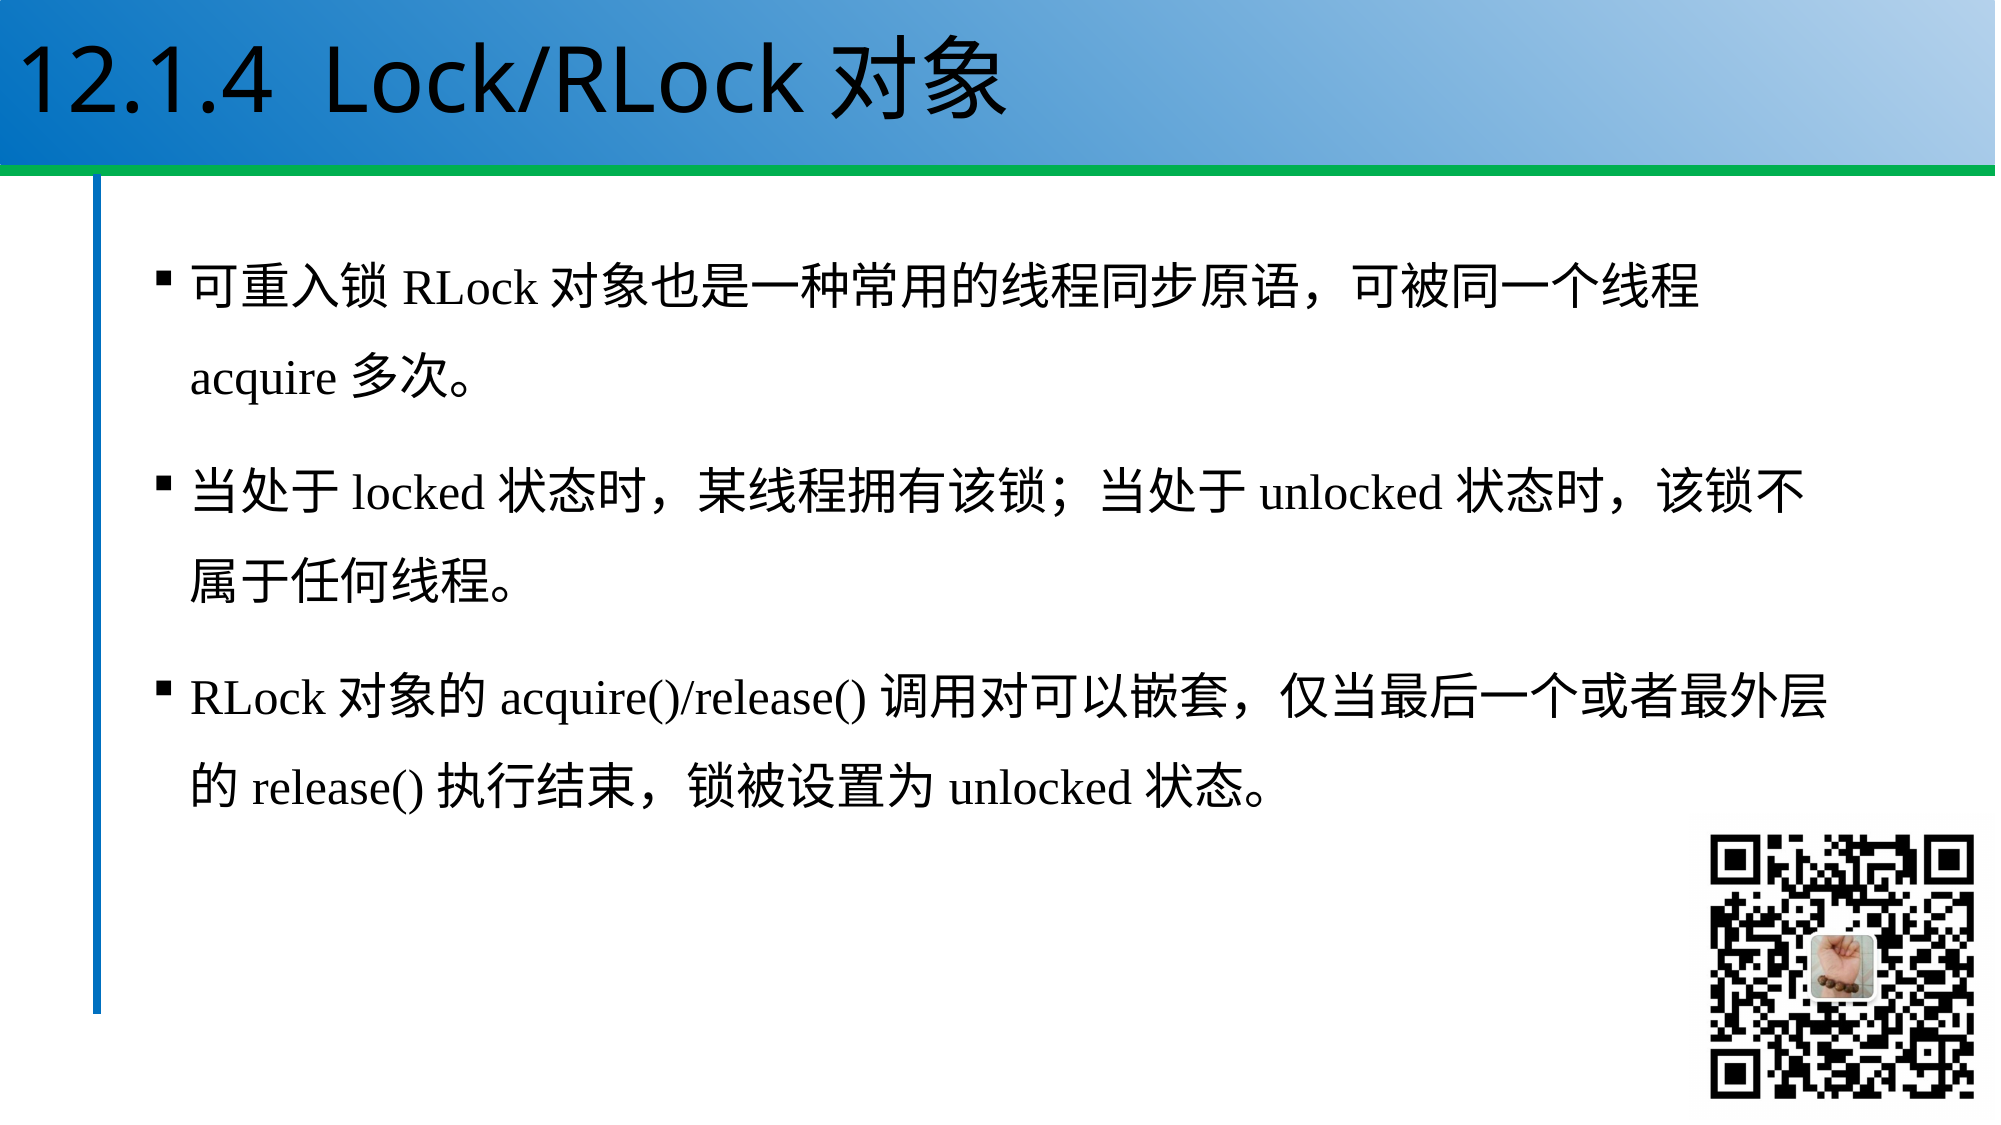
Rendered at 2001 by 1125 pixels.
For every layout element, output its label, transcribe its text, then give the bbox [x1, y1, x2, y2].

title 12.1.4 Lock/RLock对象 [0, 0, 1995, 165]
list 可重入锁RLock对象也是一种常用的线程同步原语，可被同一个线程acquire多次。 当处于locked状态时，某线程拥有该锁；当处于unlocked状态时，该锁不属于任何线程。 RLock对象的acquire()/release()调用对可以嵌套，仅当最后一个或者最外层的release()执行结束，锁被设置为unlocked状态。 [137, 216, 1863, 978]
picture [1689, 813, 1995, 1120]
